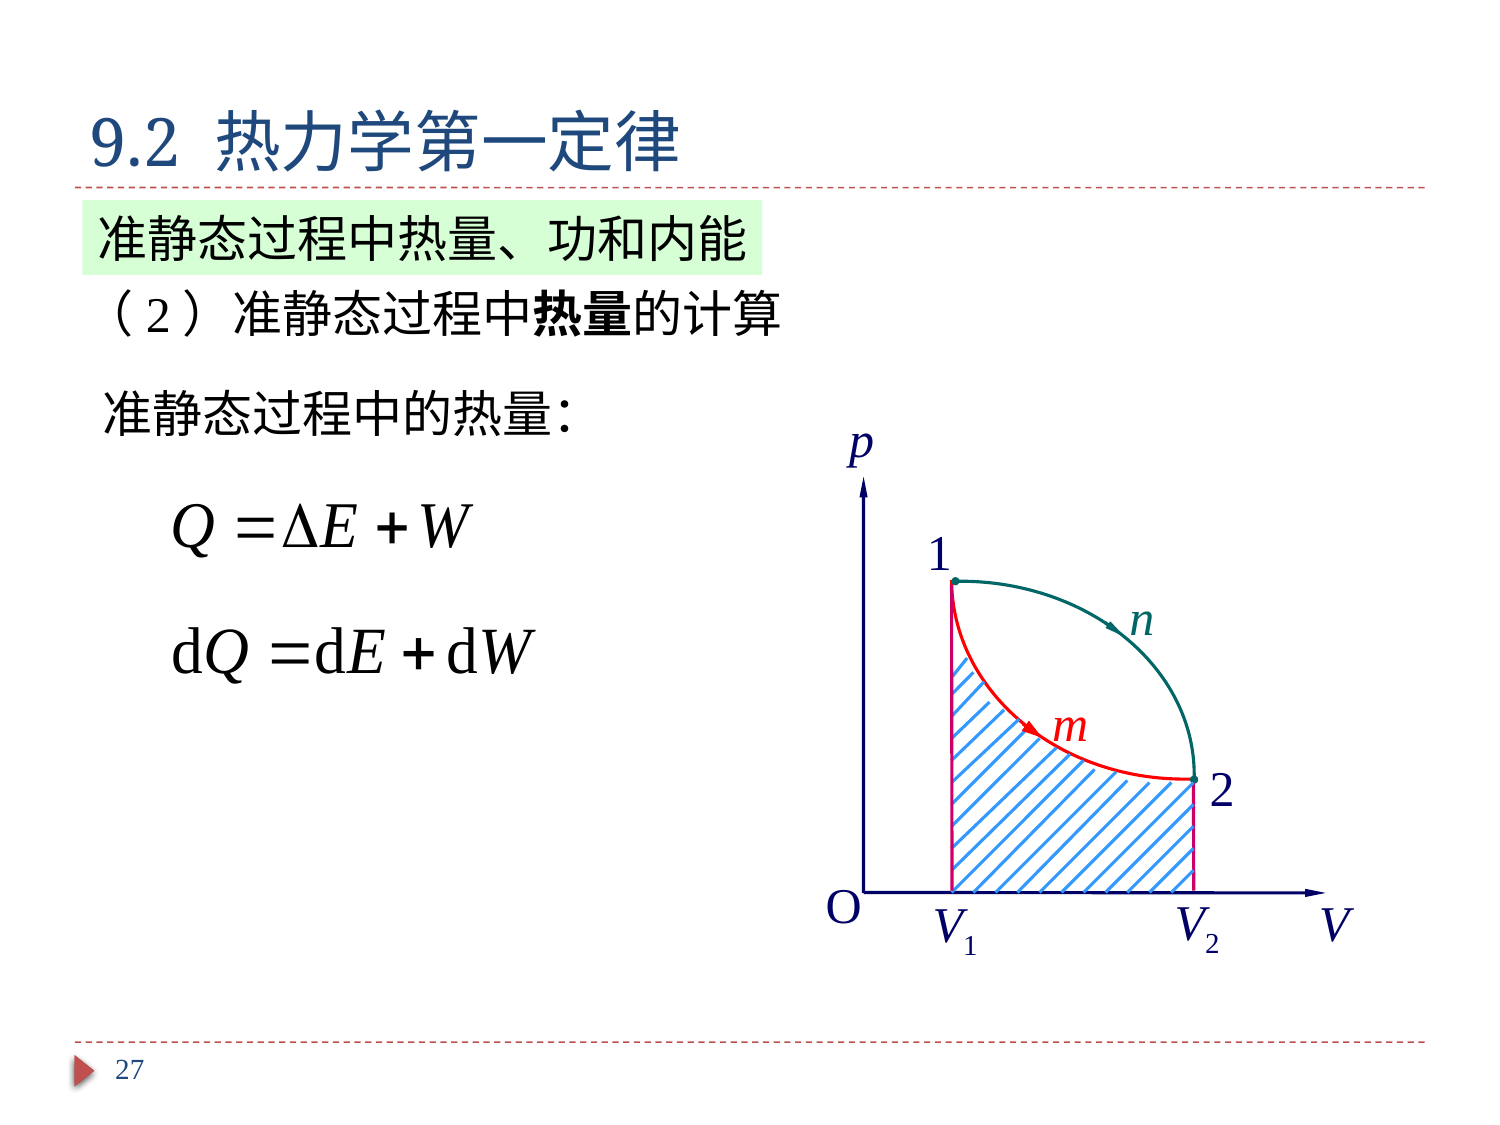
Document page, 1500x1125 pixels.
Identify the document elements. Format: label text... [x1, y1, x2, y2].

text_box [787, 399, 1379, 980]
text_box （2）准静态过程中热量的计算 [69, 274, 838, 350]
title 9.2 热力学第一定律 [75, 37, 1425, 188]
slide_number 27 [100, 1042, 426, 1103]
text_box 准静态过程中的热量： [87, 374, 675, 450]
text_box 准静态过程中热量、功和内能 [82, 200, 763, 274]
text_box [162, 612, 550, 697]
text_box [162, 487, 486, 571]
